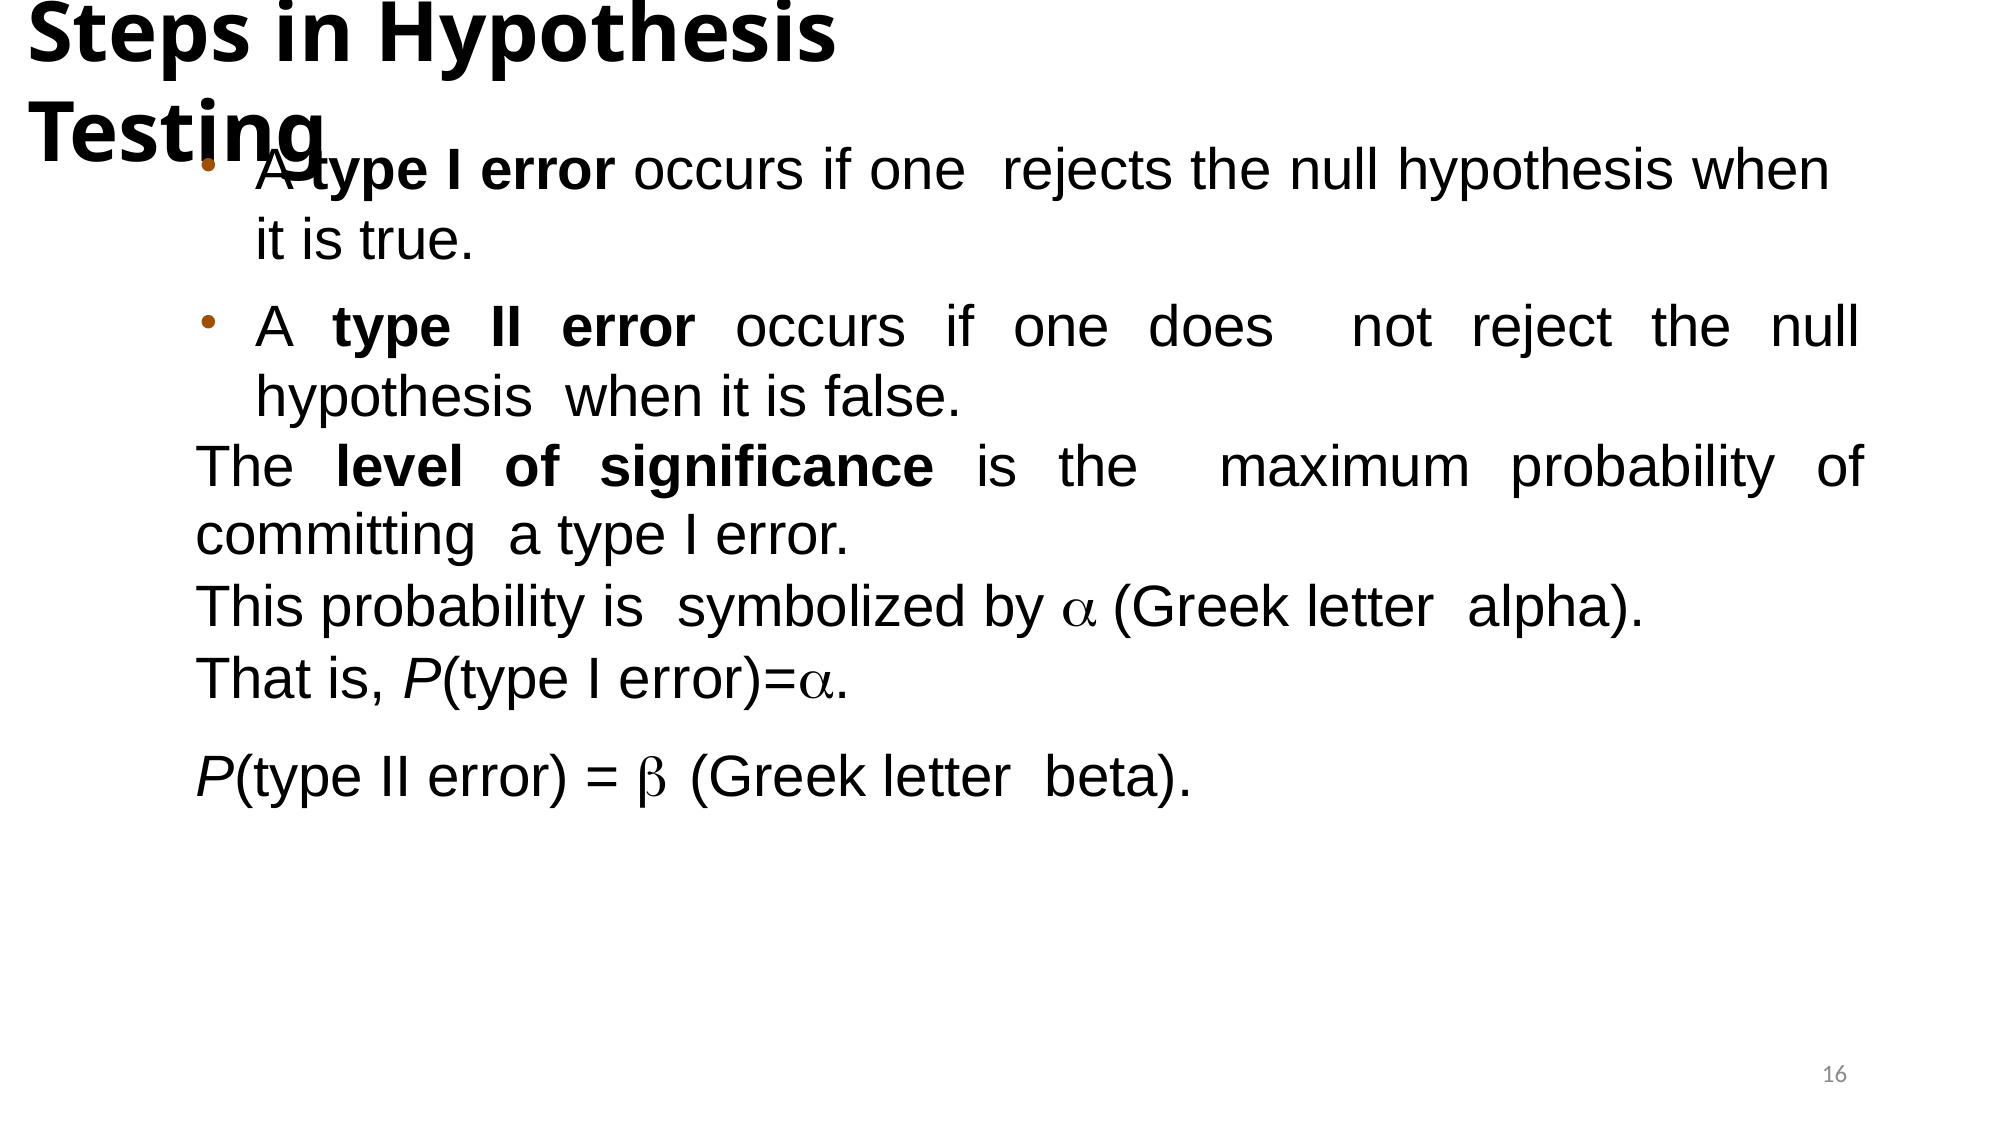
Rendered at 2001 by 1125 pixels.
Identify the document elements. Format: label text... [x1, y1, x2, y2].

slide_number 16 [1412, 1042, 1863, 1103]
title Steps in Hypothesis Testing [24, 0, 1160, 179]
text_box A type I error occurs if one rejects the null hypothesis when it is true. A type II error occurs if one does not reject the null hypothesis when it is false. The level of significance is the maximum probability of committing a type I error. This probability is symbolized by  (Greek letter alpha). That is, P(type I error)=. P(type II error) =  (Greek letter beta). [193, 129, 1866, 896]
